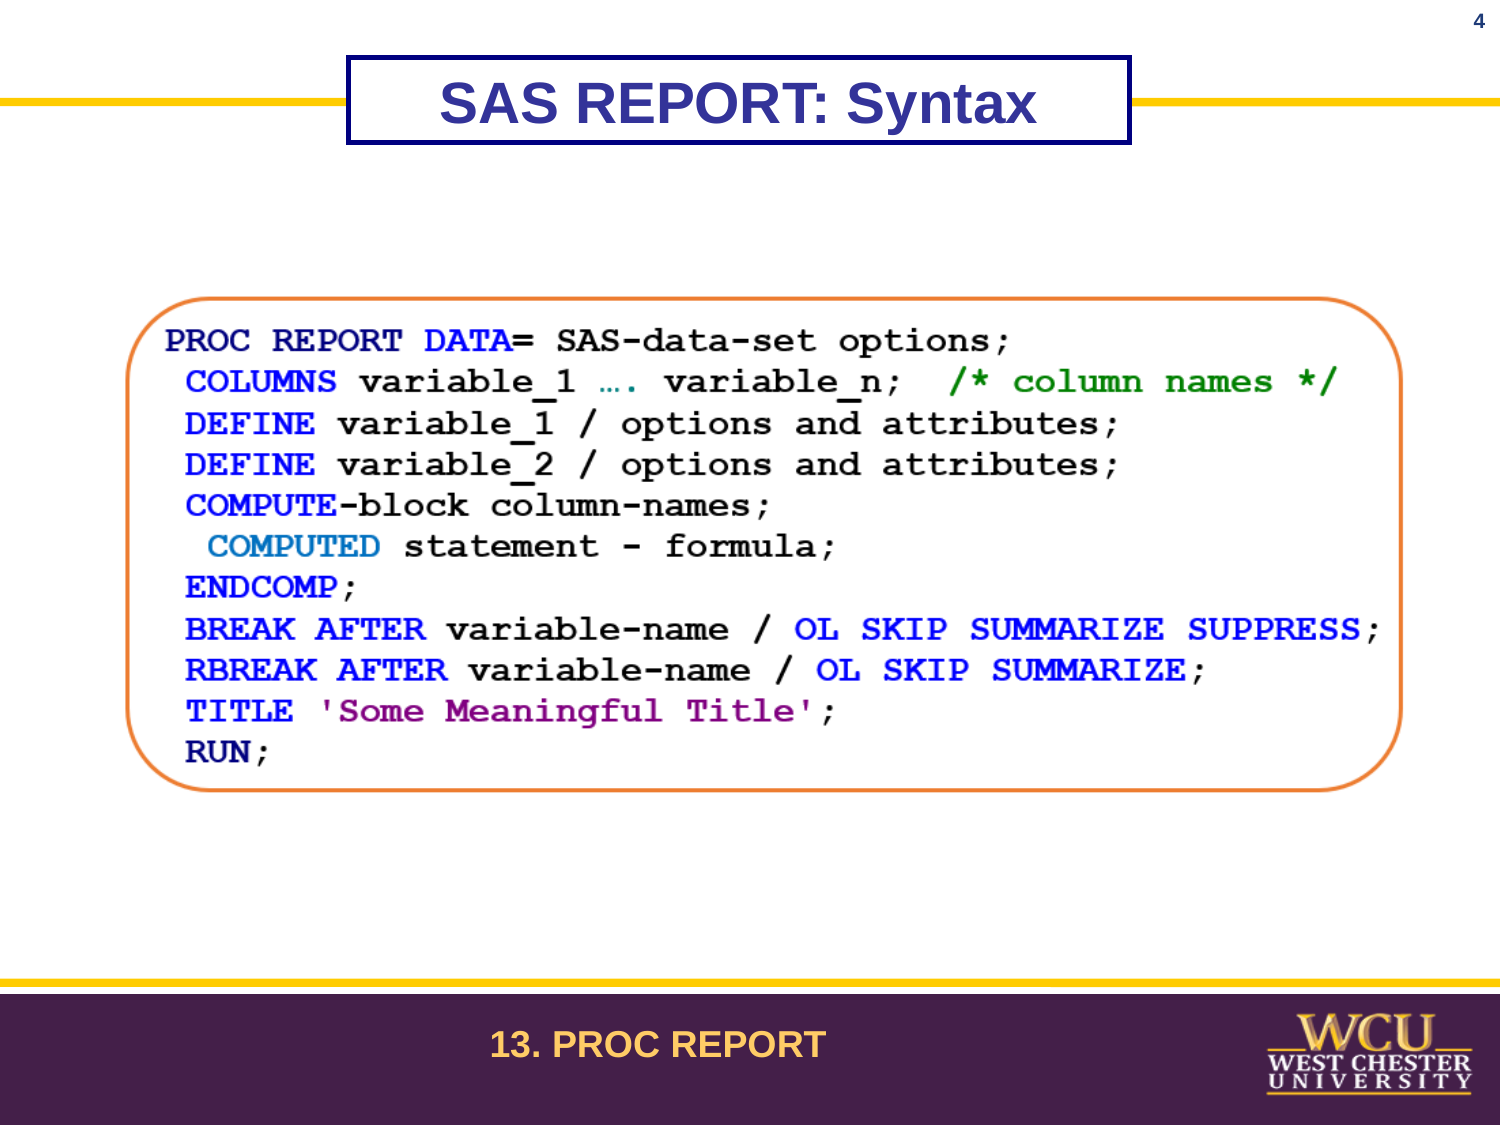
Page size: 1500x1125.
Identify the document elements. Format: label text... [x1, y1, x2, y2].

picture [0, 994, 1500, 1125]
slide_number 4 [1149, 0, 1500, 79]
text_box SAS REPORT: Syntax [348, 57, 1130, 143]
picture [112, 290, 1414, 803]
